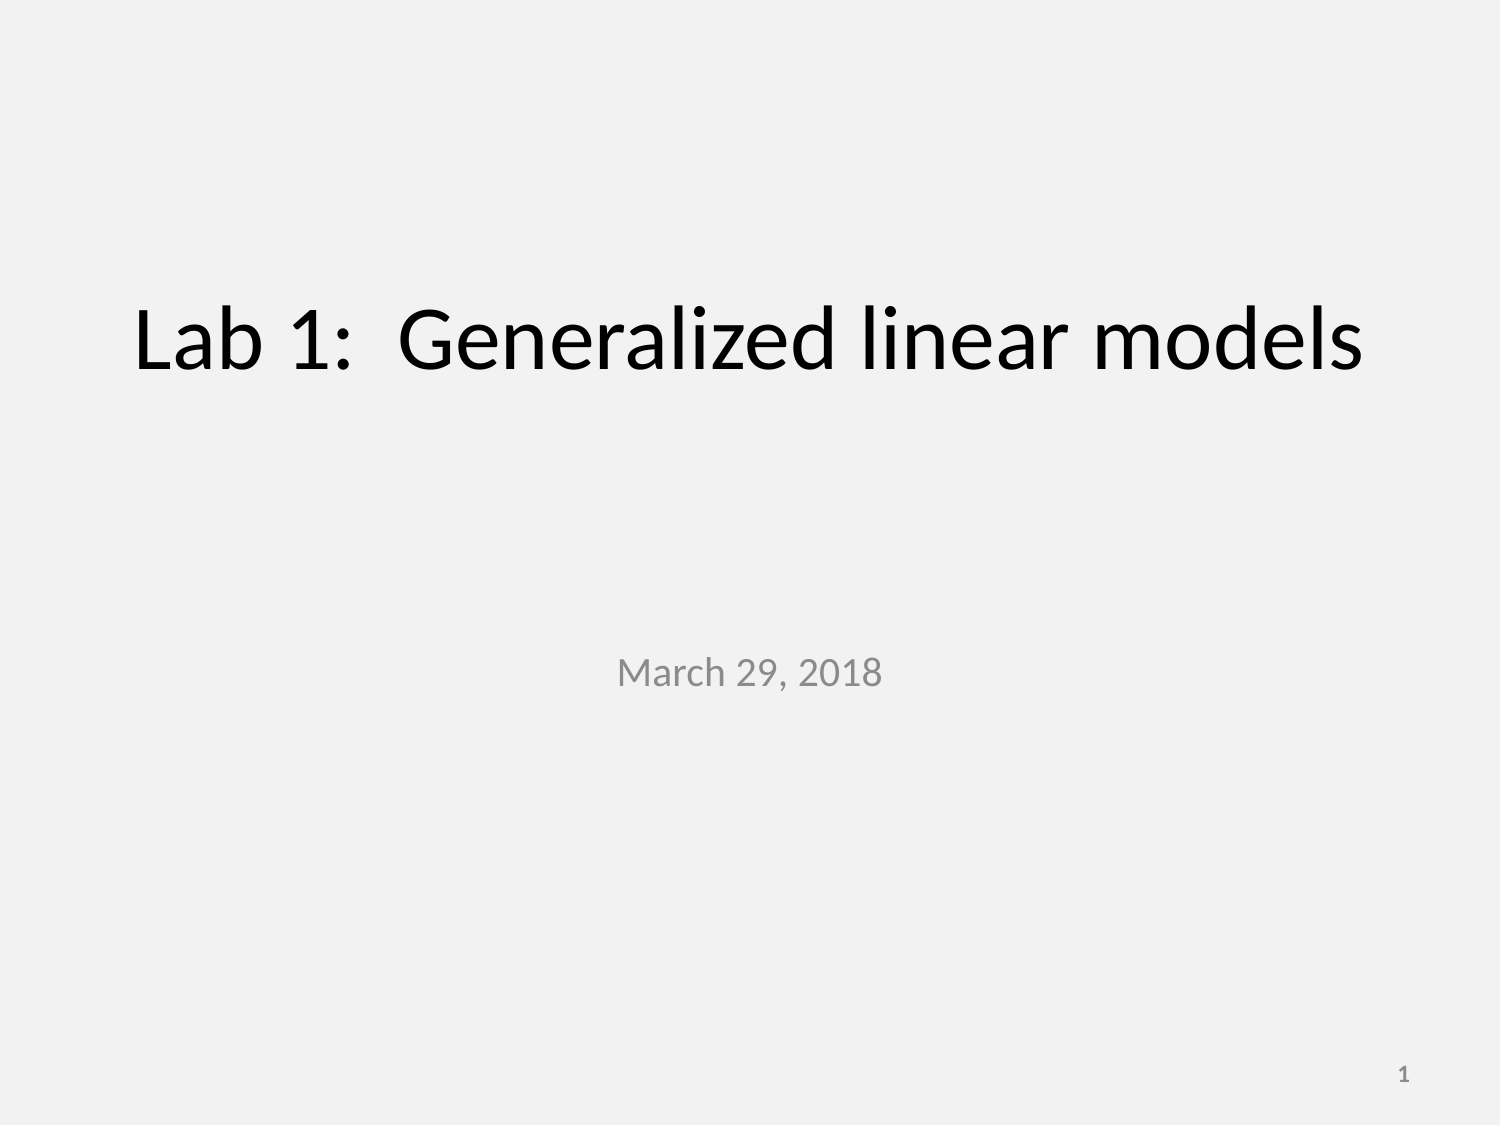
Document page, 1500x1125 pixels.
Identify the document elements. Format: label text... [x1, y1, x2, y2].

subtitle March 29, 2018 [225, 637, 1275, 925]
slide_number 1 [1074, 1042, 1425, 1103]
title Lab 1: Generalized linear models [112, 212, 1388, 454]
